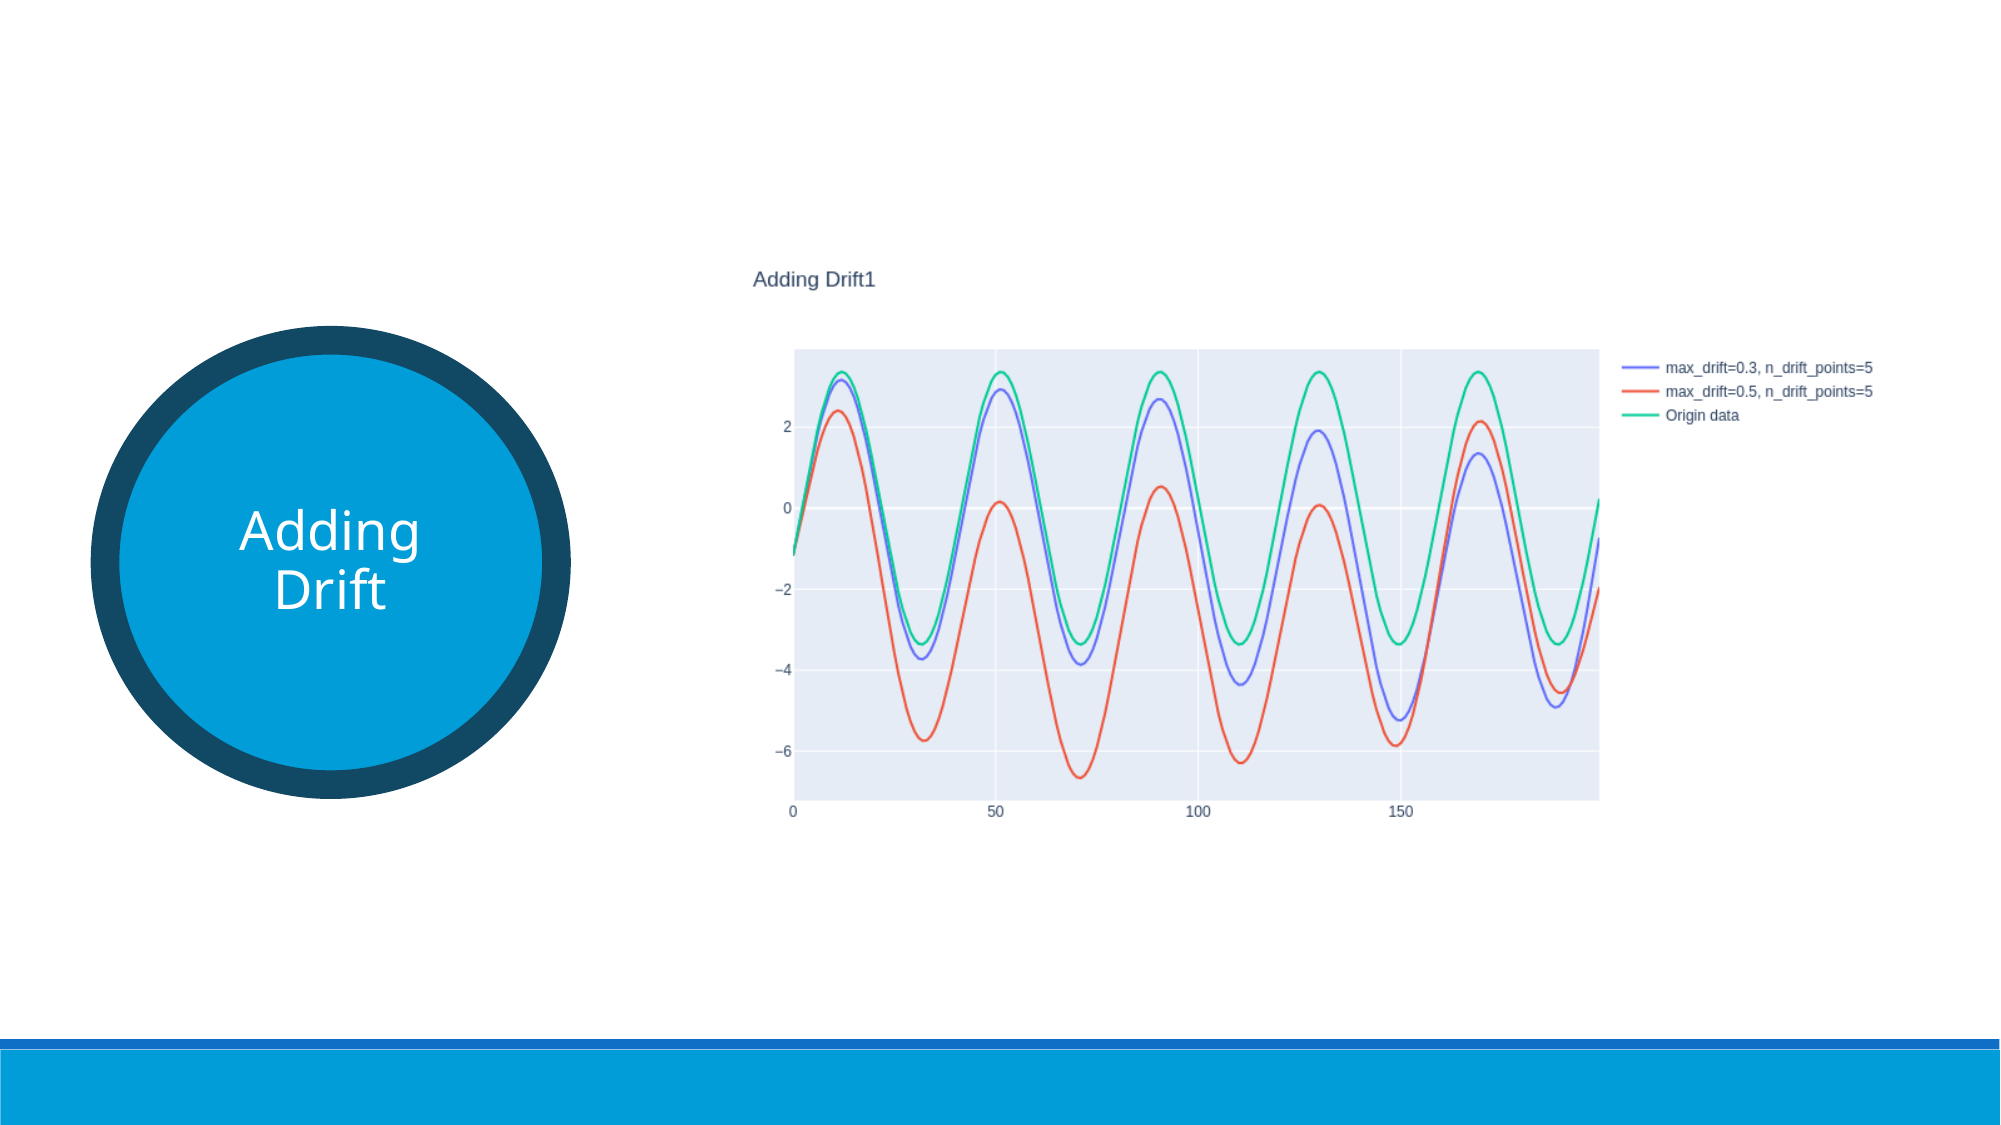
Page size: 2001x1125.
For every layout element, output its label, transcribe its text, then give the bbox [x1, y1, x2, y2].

text_box Adding Drift [105, 340, 557, 785]
picture [693, 224, 1896, 901]
